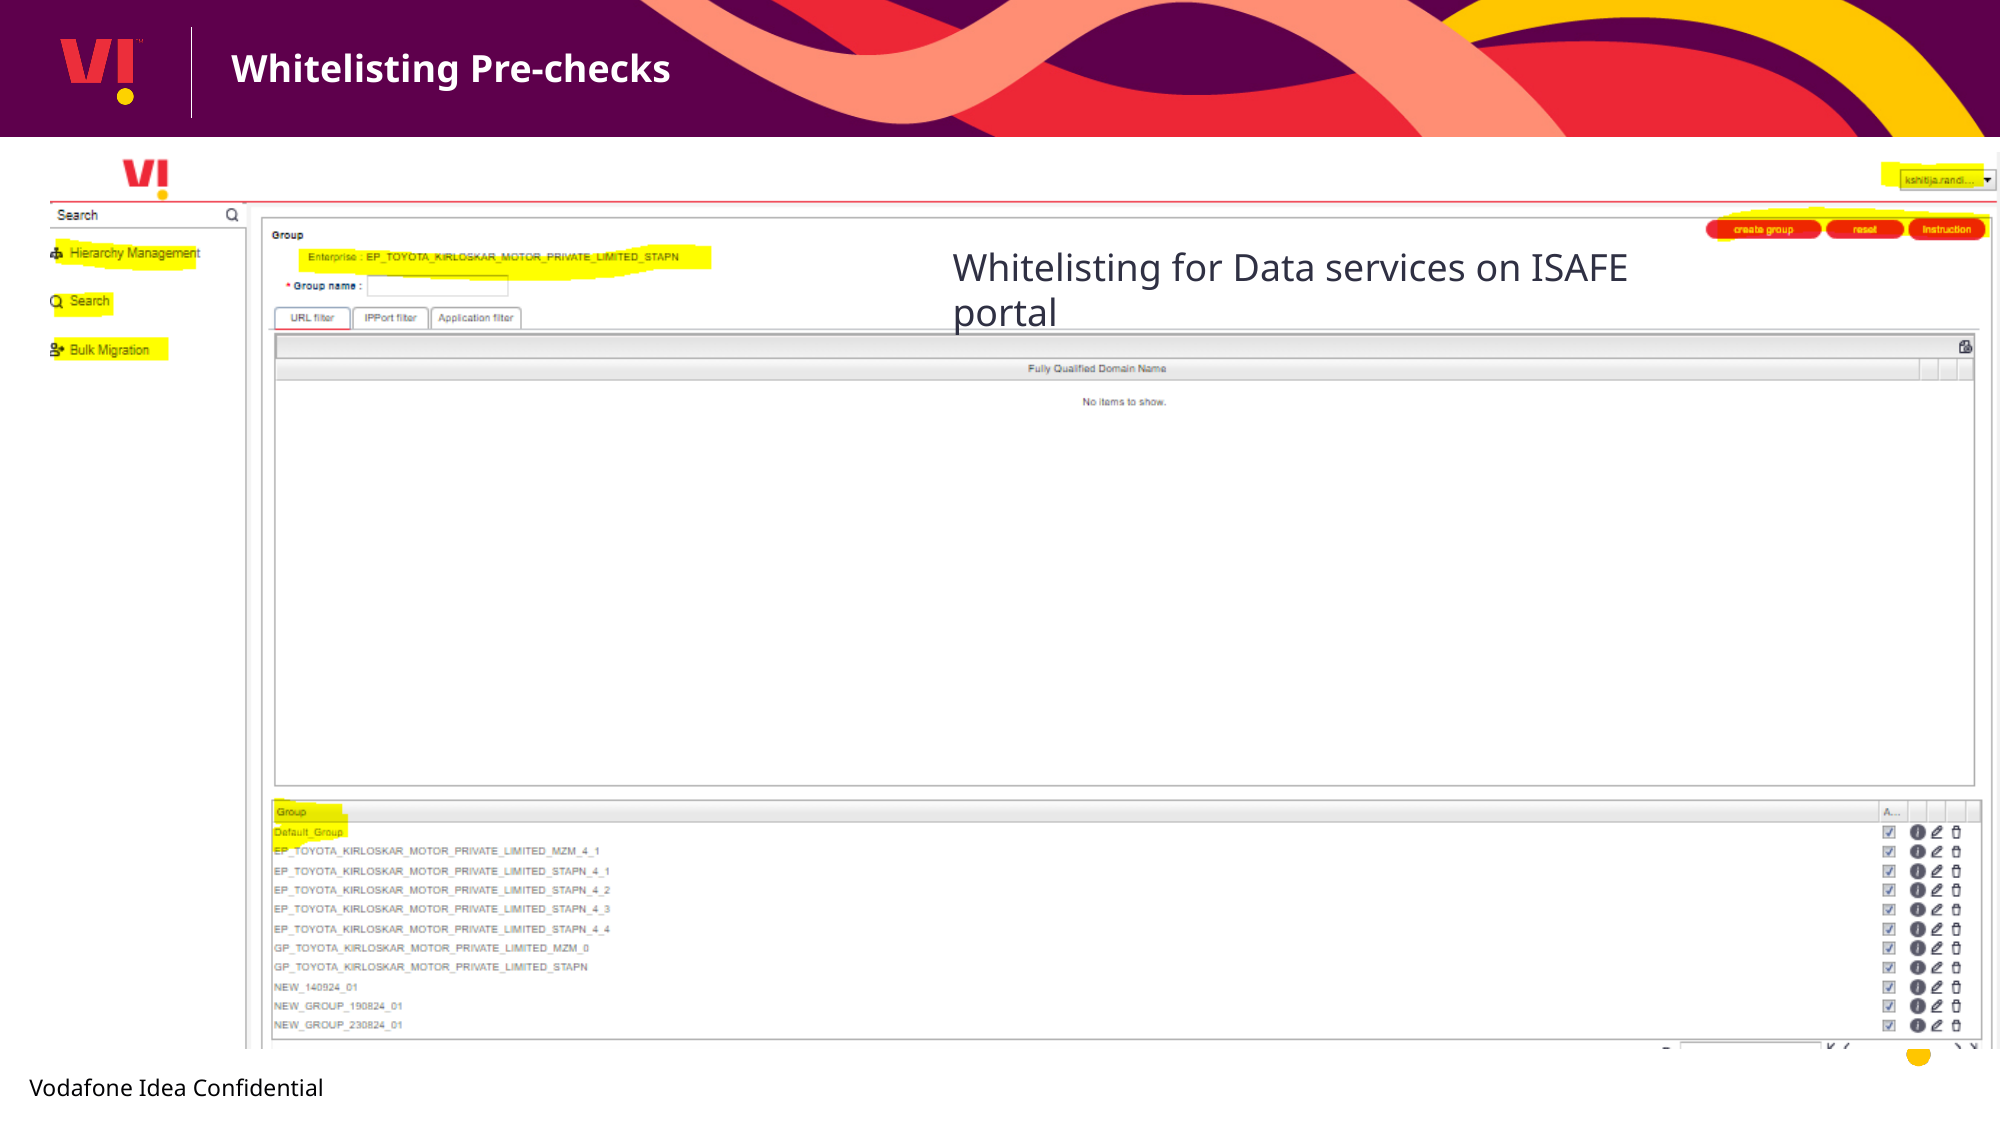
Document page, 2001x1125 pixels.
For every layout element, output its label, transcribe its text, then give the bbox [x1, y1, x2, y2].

text_box Whitelisting Pre-checks [216, 37, 725, 98]
picture [0, 0, 2000, 137]
picture [50, 152, 2000, 1102]
